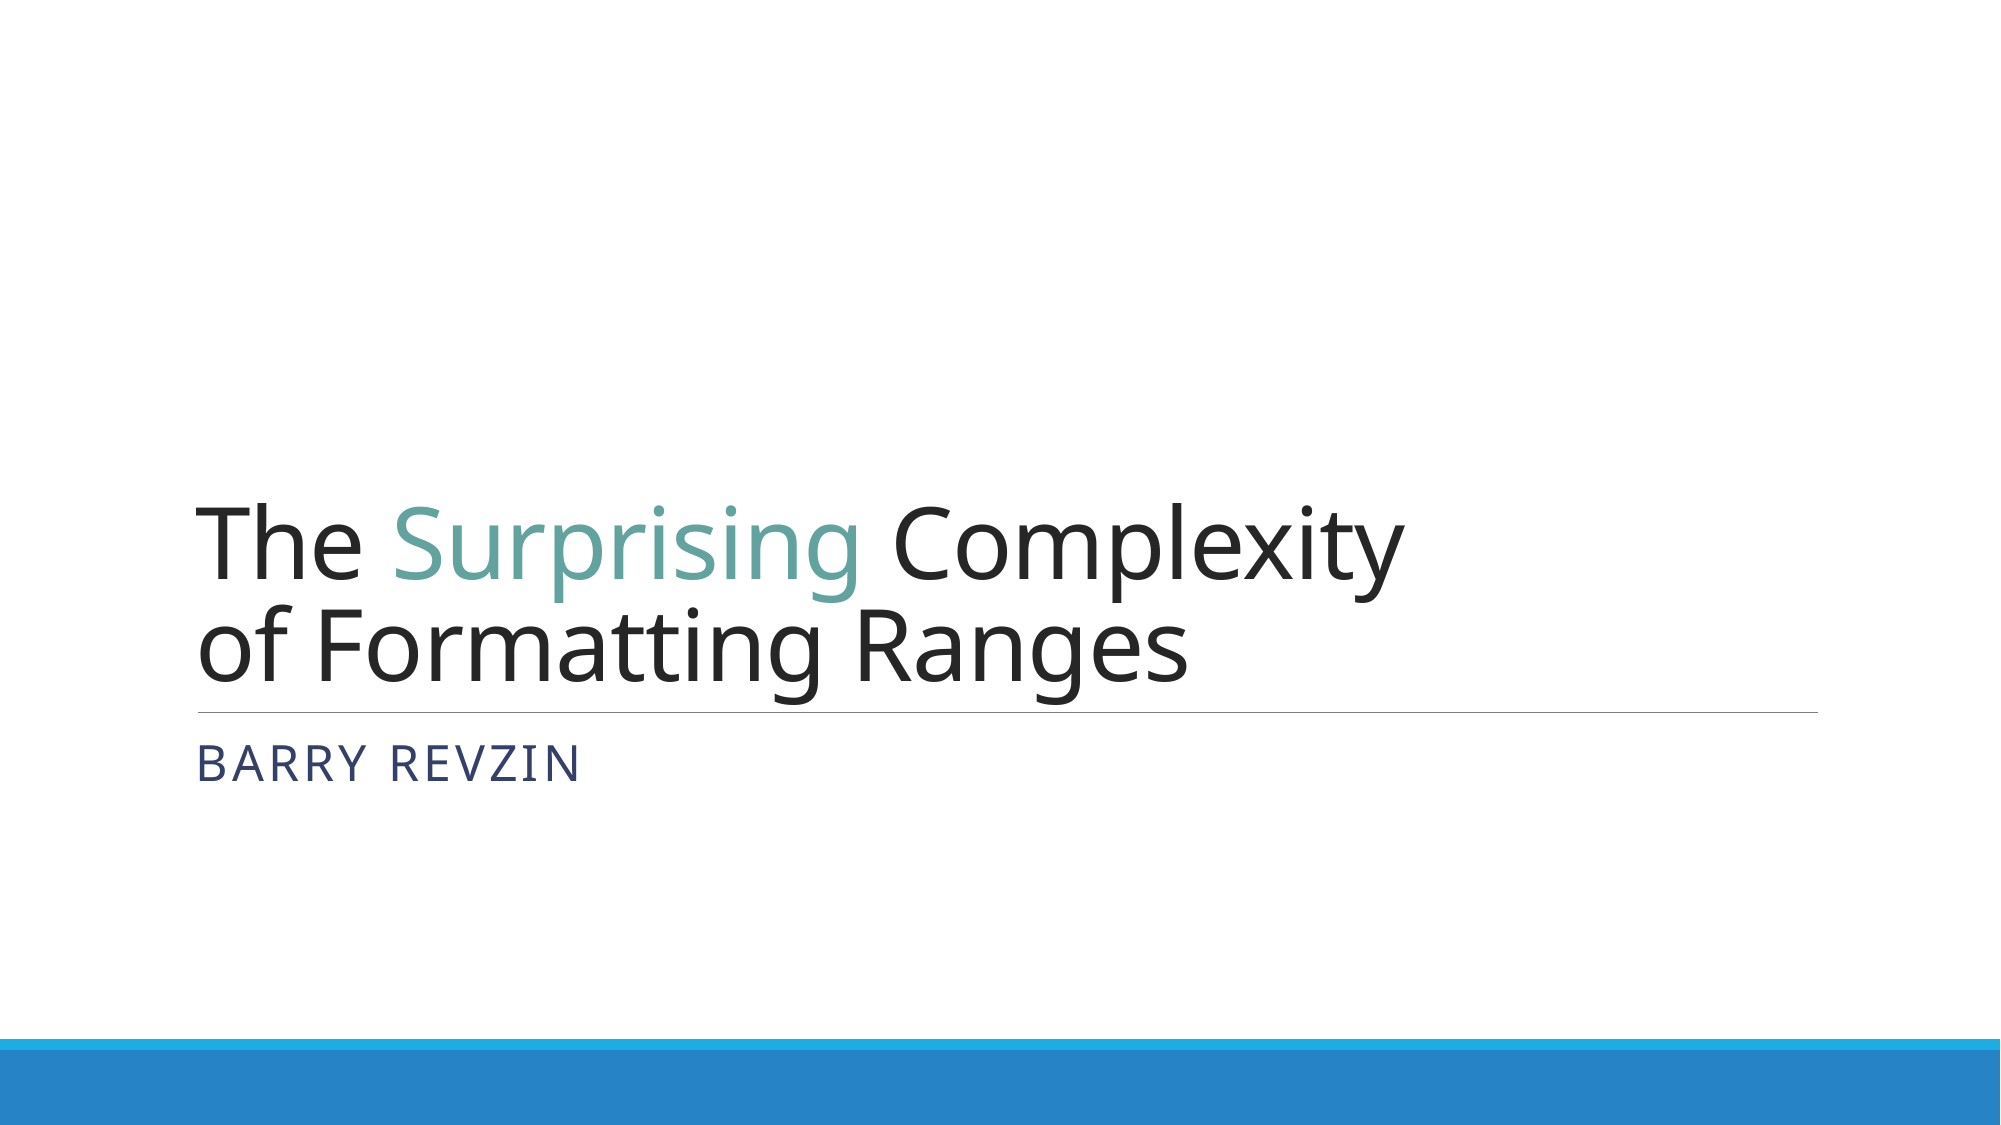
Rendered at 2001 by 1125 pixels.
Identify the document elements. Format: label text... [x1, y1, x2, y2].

title The Surprising Complexity of Formatting Ranges [180, 124, 1830, 710]
subtitle Barry Revzin [180, 730, 1831, 919]
